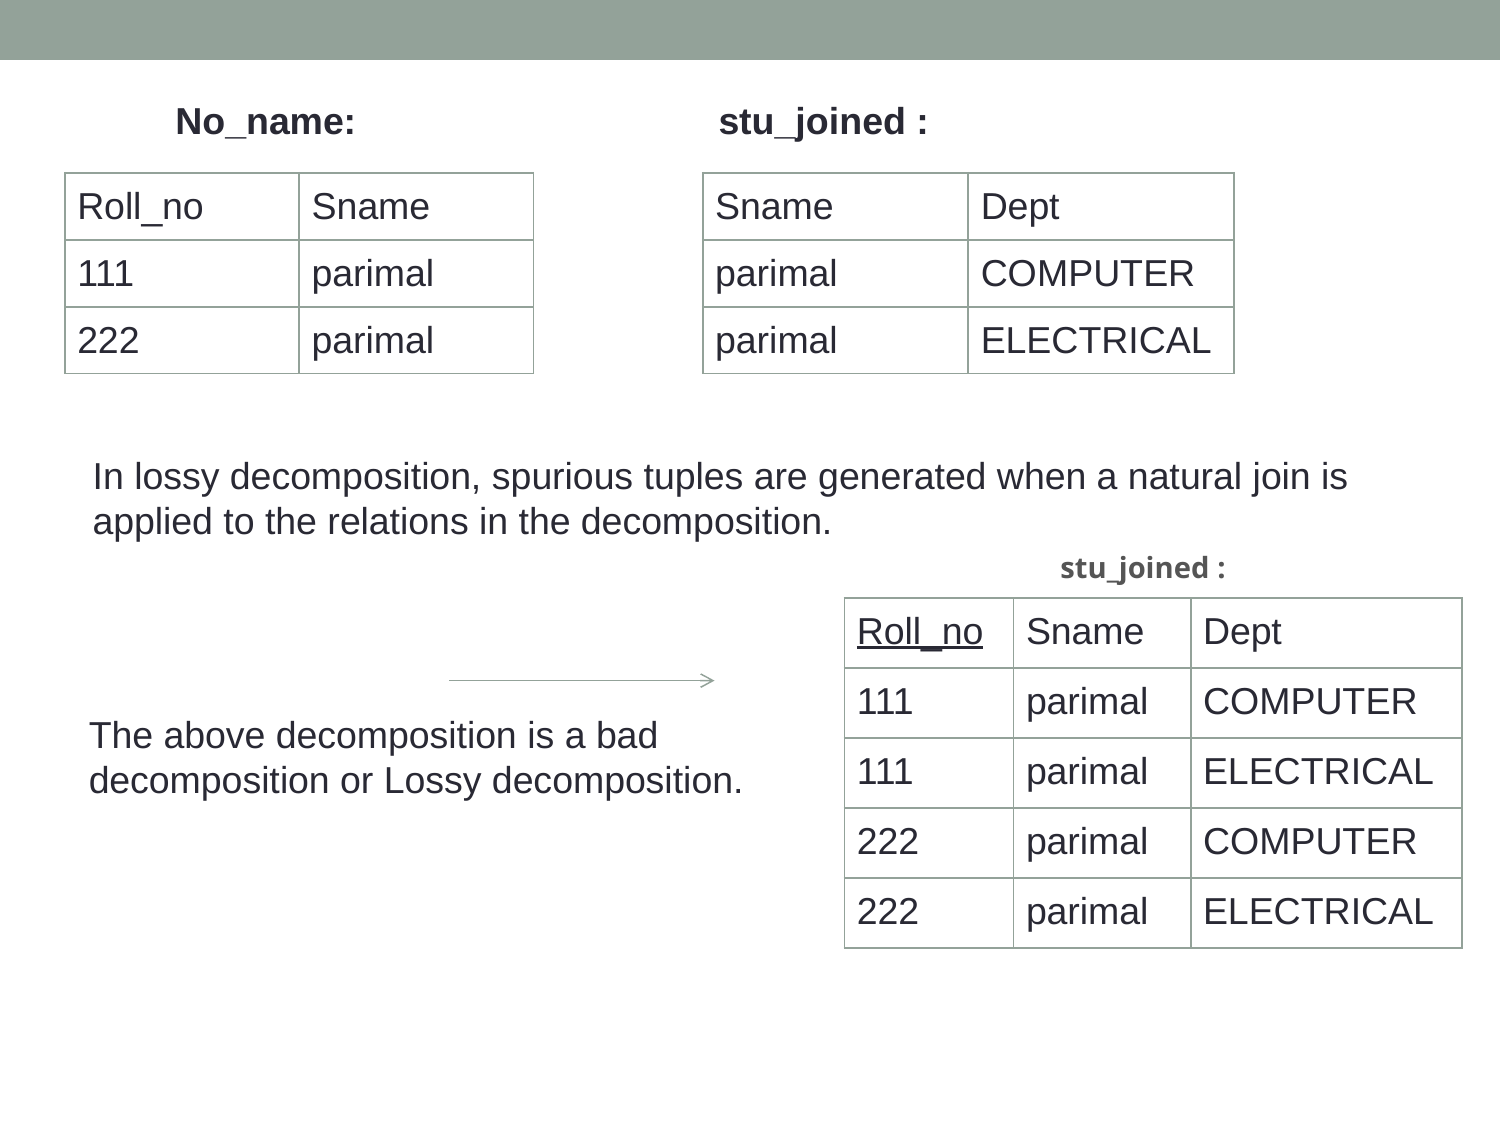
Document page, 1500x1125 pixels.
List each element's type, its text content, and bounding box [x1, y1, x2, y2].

table_cell COMPUTER [1192, 669, 1461, 737]
table_cell 222 [66, 308, 298, 373]
table_header Sname [704, 174, 967, 239]
text_box stu_joined : [1045, 542, 1284, 592]
table_cell 111 [845, 739, 1013, 807]
table_cell ELECTRICAL [969, 308, 1233, 373]
table_cell COMPUTER [969, 241, 1233, 306]
table_cell parimal [300, 241, 533, 306]
table_cell parimal [1014, 879, 1190, 947]
table_header Roll_no [845, 599, 1013, 667]
text_box In lossy decomposition, spurious tuples are generated when a natural join is applied to the relations in the decomposition. [77, 444, 1400, 550]
table_header Dept [969, 174, 1233, 239]
table_header Sname [1014, 599, 1190, 667]
table_cell ELECTRICAL [1192, 739, 1461, 807]
table_header Dept [1192, 599, 1461, 667]
text_box No_name: [160, 89, 382, 150]
table_cell 111 [66, 241, 298, 306]
table_header Roll_no [66, 174, 298, 239]
table_cell parimal [1014, 809, 1190, 877]
text_box The above decomposition is a bad decomposition or Lossy decomposition. [74, 704, 824, 809]
table_header Sname [300, 174, 533, 239]
table_cell 222 [845, 879, 1013, 947]
table_cell parimal [1014, 739, 1190, 807]
table_cell COMPUTER [1192, 809, 1461, 877]
table_cell ELECTRICAL [1192, 879, 1461, 947]
table_cell parimal [704, 308, 967, 373]
table_cell parimal [1014, 669, 1190, 737]
table_cell 111 [845, 669, 1013, 737]
table_cell parimal [704, 241, 967, 306]
text_box stu_joined : [703, 89, 945, 150]
table_cell parimal [300, 308, 533, 373]
table_cell 222 [845, 809, 1013, 877]
